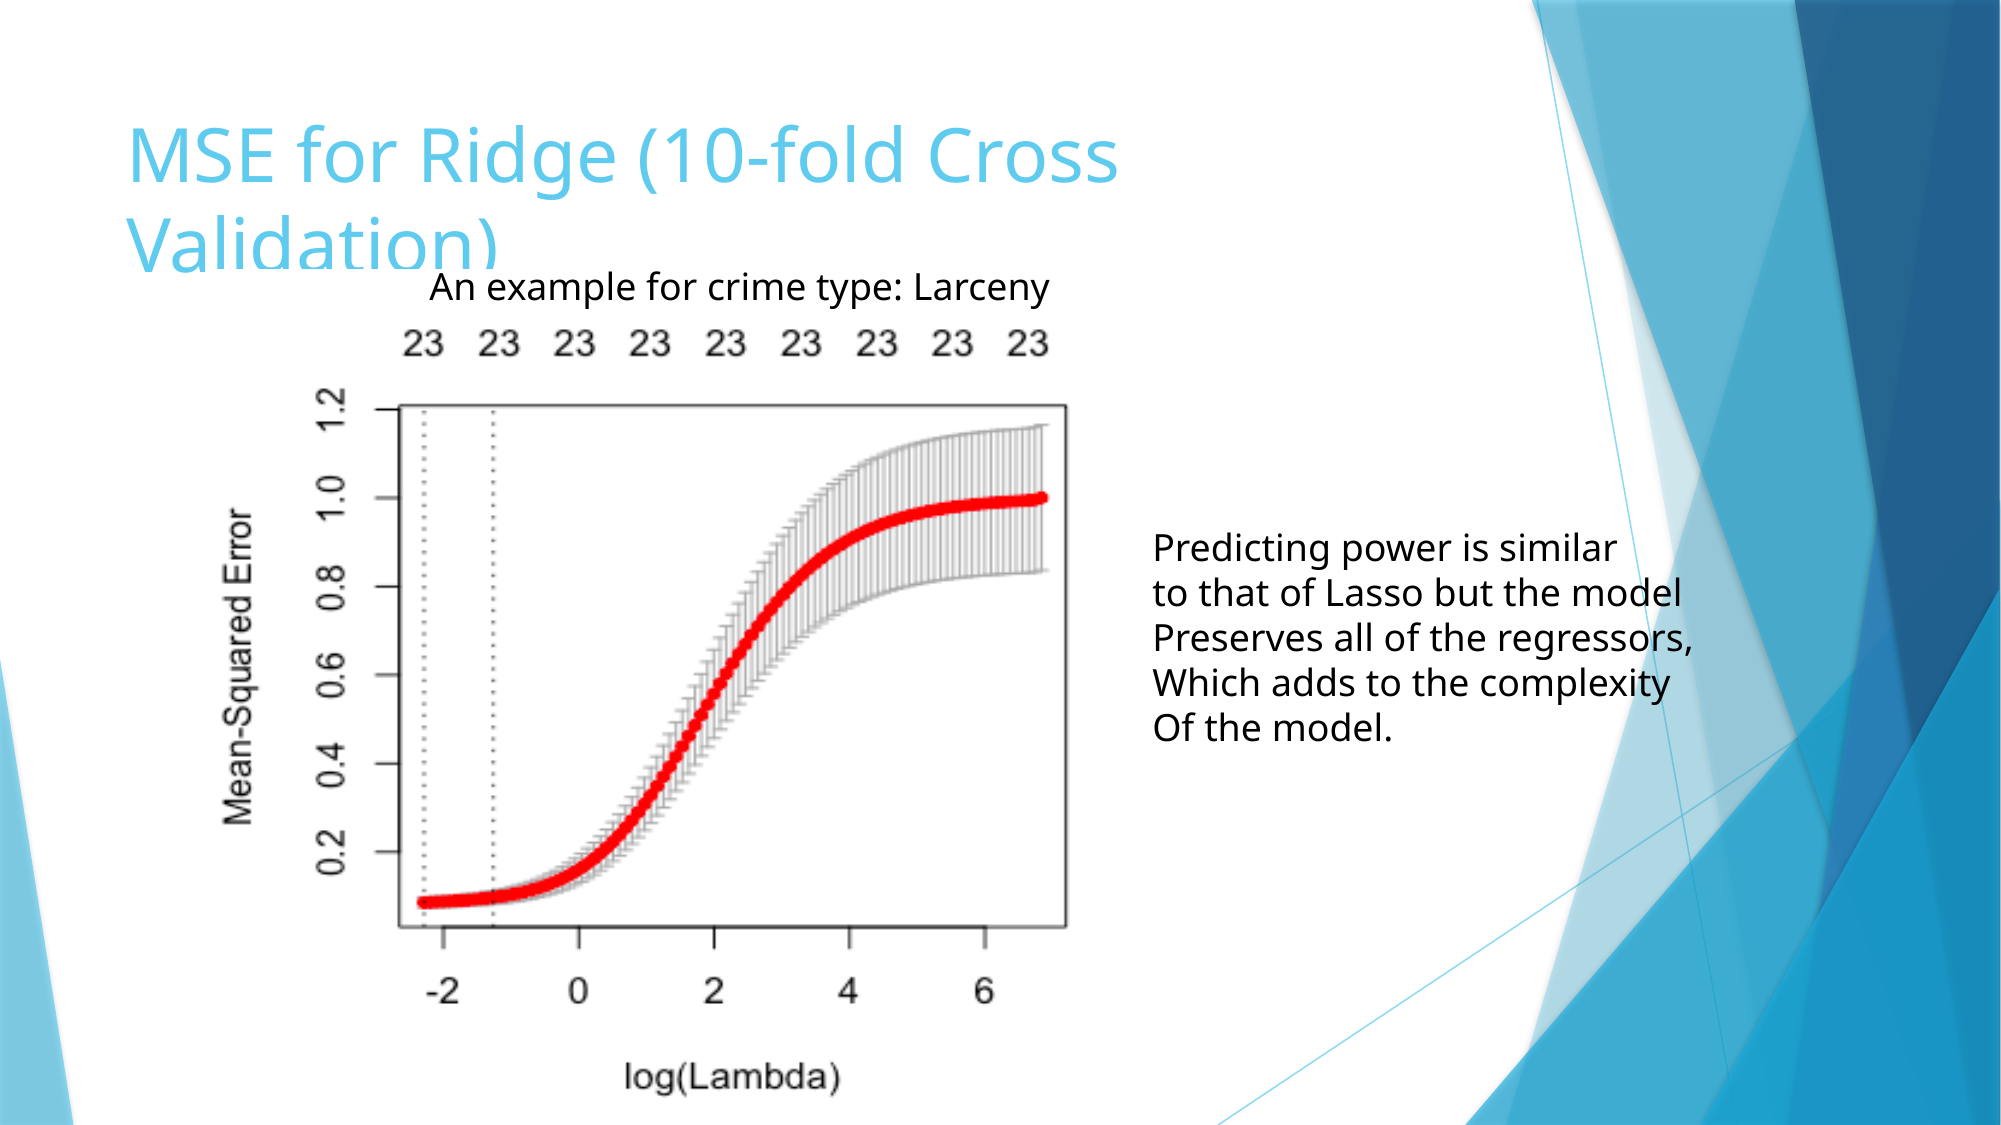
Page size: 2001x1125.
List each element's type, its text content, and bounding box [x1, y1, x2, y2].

title MSE for Ridge (10-fold Cross Validation) [111, 99, 1522, 317]
text_box Predicting power is similar to that of Lasso but the model Preserves all of the regressors, Which adds to the complexity Of the model. [1152, 516, 1710, 757]
text_box An example for crime type: Larceny [414, 256, 1066, 268]
picture [213, 269, 1148, 1109]
